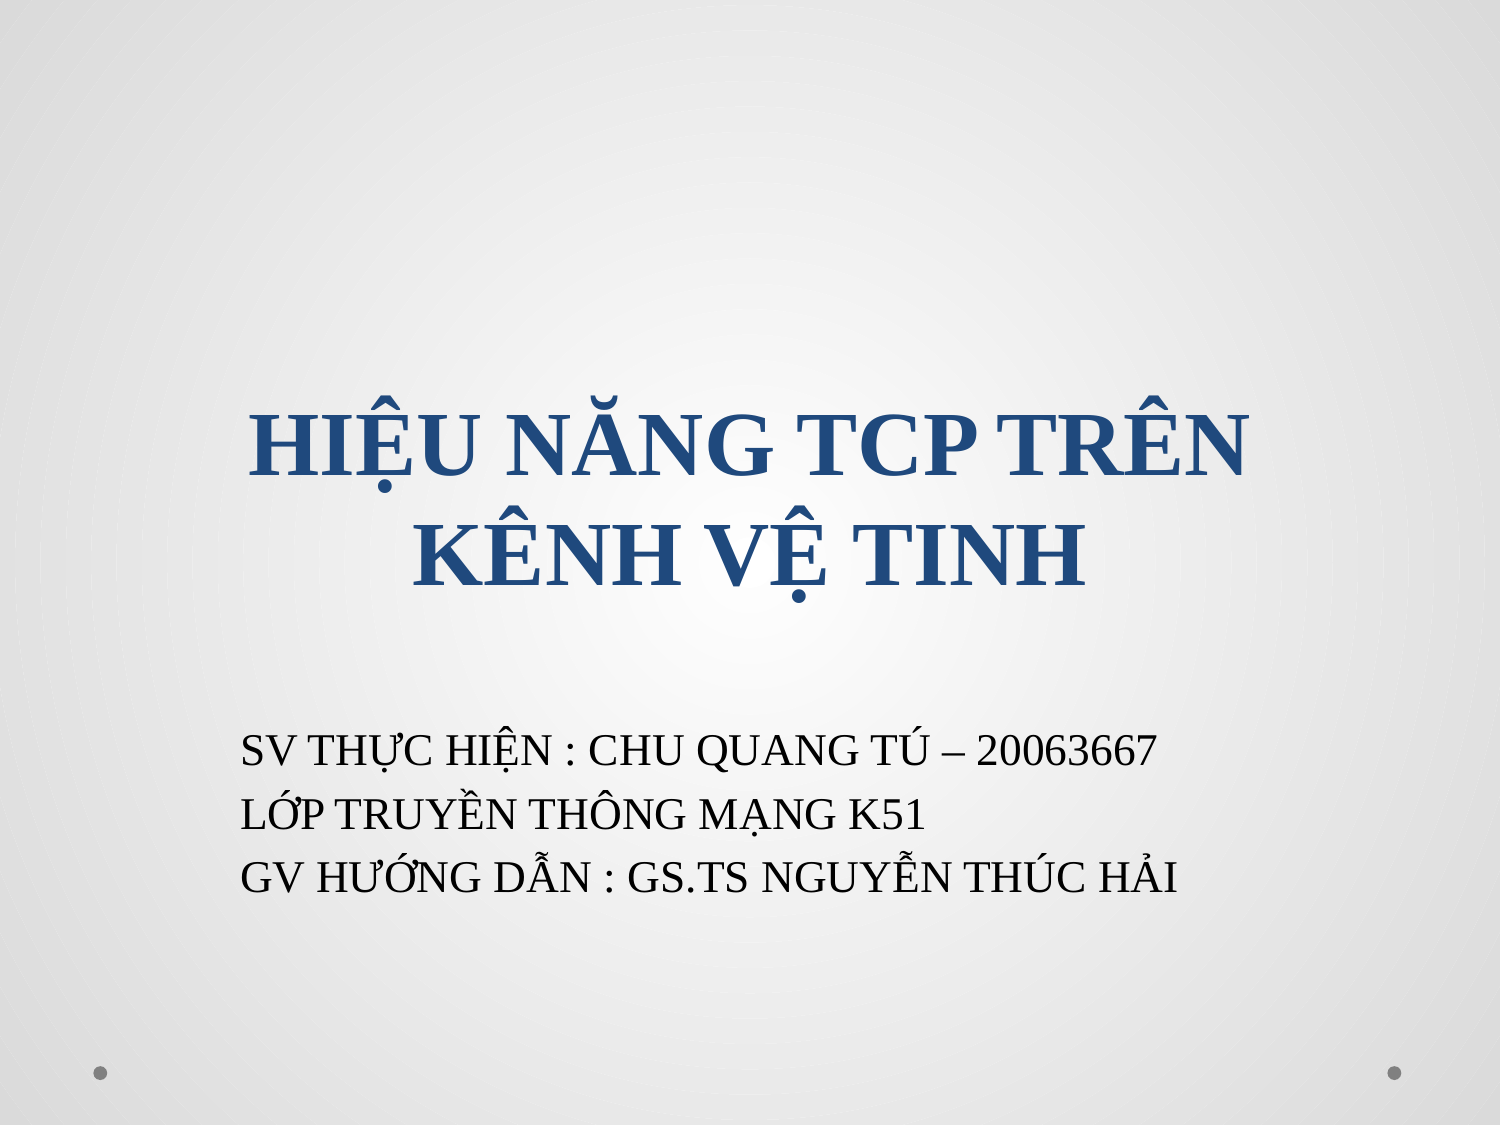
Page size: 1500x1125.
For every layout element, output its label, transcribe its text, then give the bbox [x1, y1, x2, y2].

subtitle SV THỰC HIỆN : CHU QUANG TÚ – 20063667 LỚP TRUYỀN THÔNG MẠNG K51 GV HƯỚNG DẪN : GS.TS NGUYỄN THÚC HẢI [225, 712, 1275, 913]
title HIỆU NĂNG TCP TRÊN KÊNH VỆ TINH [131, 375, 1369, 613]
